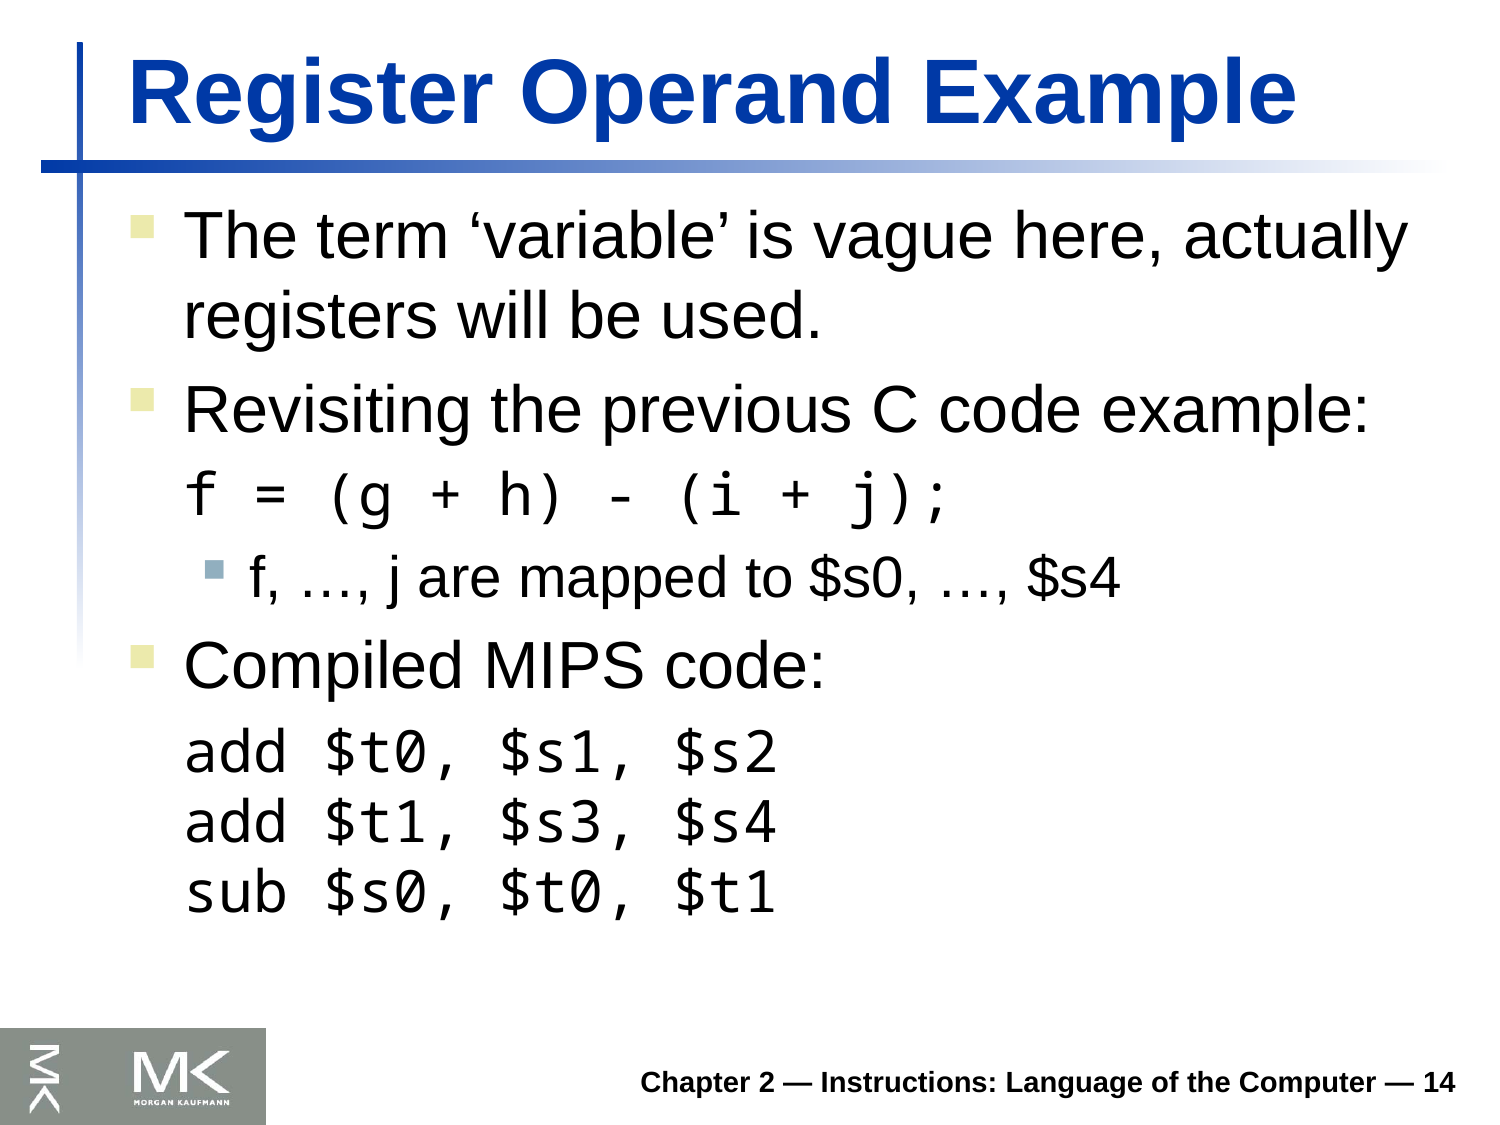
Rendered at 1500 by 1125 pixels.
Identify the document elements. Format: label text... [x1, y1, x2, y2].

list The term ‘variable’ is vague here, actually registers will be used. Revisiting the previous C code example: f = (g + h) - (i + j); f, …, j are mapped to $s0, …, $s4 Compiled MIPS code: add $t0, $s1, $s2 add $t1, $s3, $s4 sub $s0, $t0, $t1 [112, 184, 1469, 1024]
footer Chapter 2 — Instructions: Language of the Computer — 14 [277, 1046, 1471, 1106]
picture [0, 1028, 266, 1125]
title Register Operand Example [112, 23, 1468, 149]
